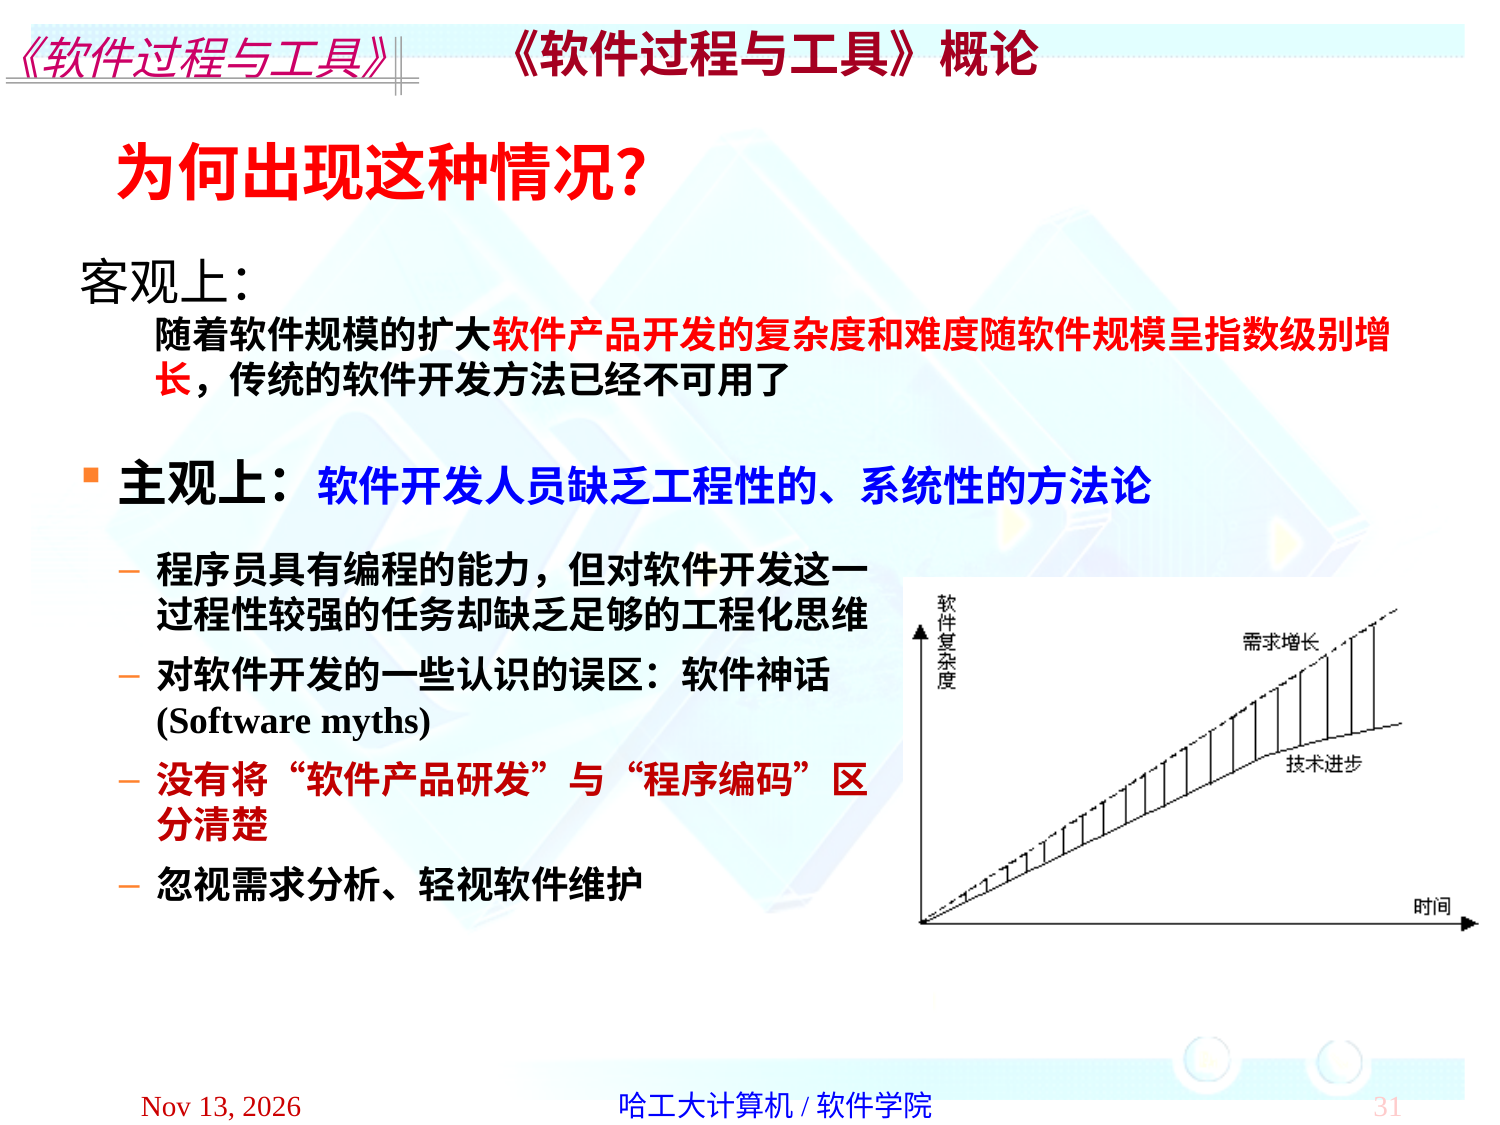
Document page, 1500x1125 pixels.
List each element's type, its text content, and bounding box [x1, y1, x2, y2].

text_box 主观上：软件开发人员缺乏工程性的、系统性的方法论 [64, 444, 1436, 527]
text_box 程序员具有编程的能力，但对软件开发这一过程性较强的任务却缺乏足够的工程化思维 对软件开发的一些认识的误区：软件神话(Software myths) 没有将“软件产品研发”与“程序编码”区分清楚 忽视需求分析、轻视软件维护 [66, 538, 893, 988]
list 客观上： 随着软件规模的扩大软件产品开发的复杂度和难度随软件规模呈指数级别增长，传统的软件开发方法已经不可用了 [64, 243, 1412, 444]
text_box 《软件过程与工具》概论 [389, 15, 1140, 90]
picture [903, 577, 1495, 941]
text_box 为何出现这种情况？ [100, 125, 1414, 232]
